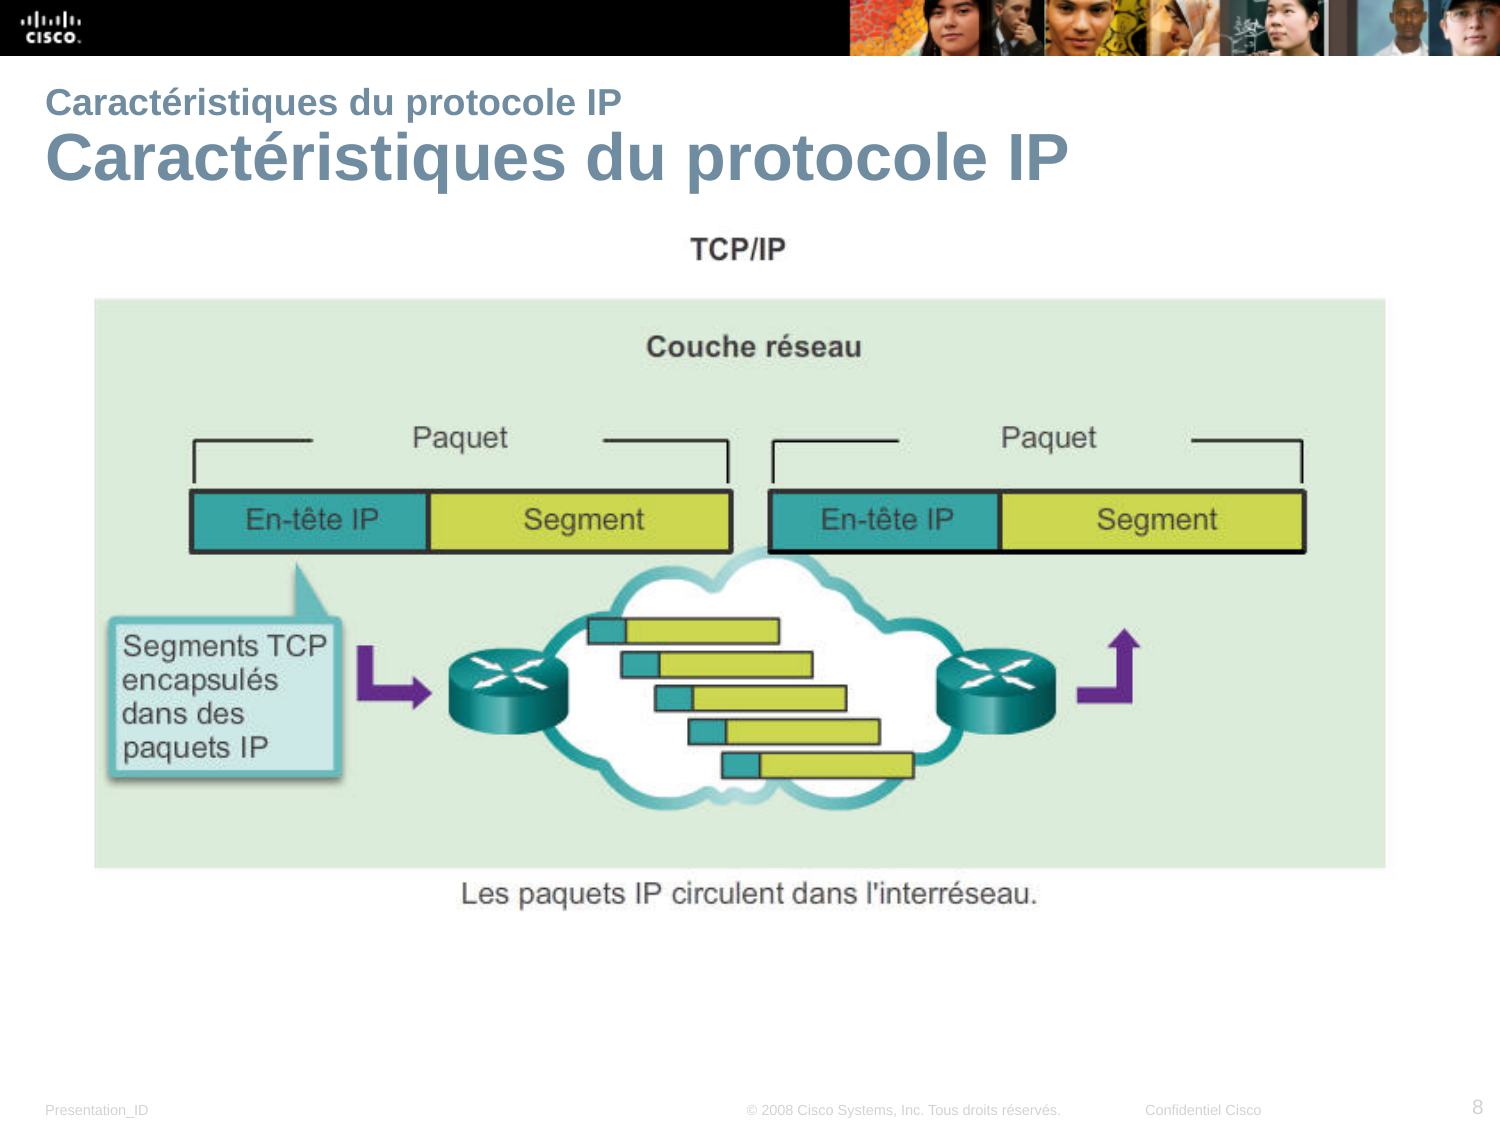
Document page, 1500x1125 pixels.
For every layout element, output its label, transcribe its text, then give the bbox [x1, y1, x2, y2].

picture [180, 226, 1312, 278]
picture [0, 0, 1500, 56]
title Caractéristiques du protocole IP Caractéristiques du protocole IP [31, 64, 1471, 203]
picture [86, 282, 1432, 989]
